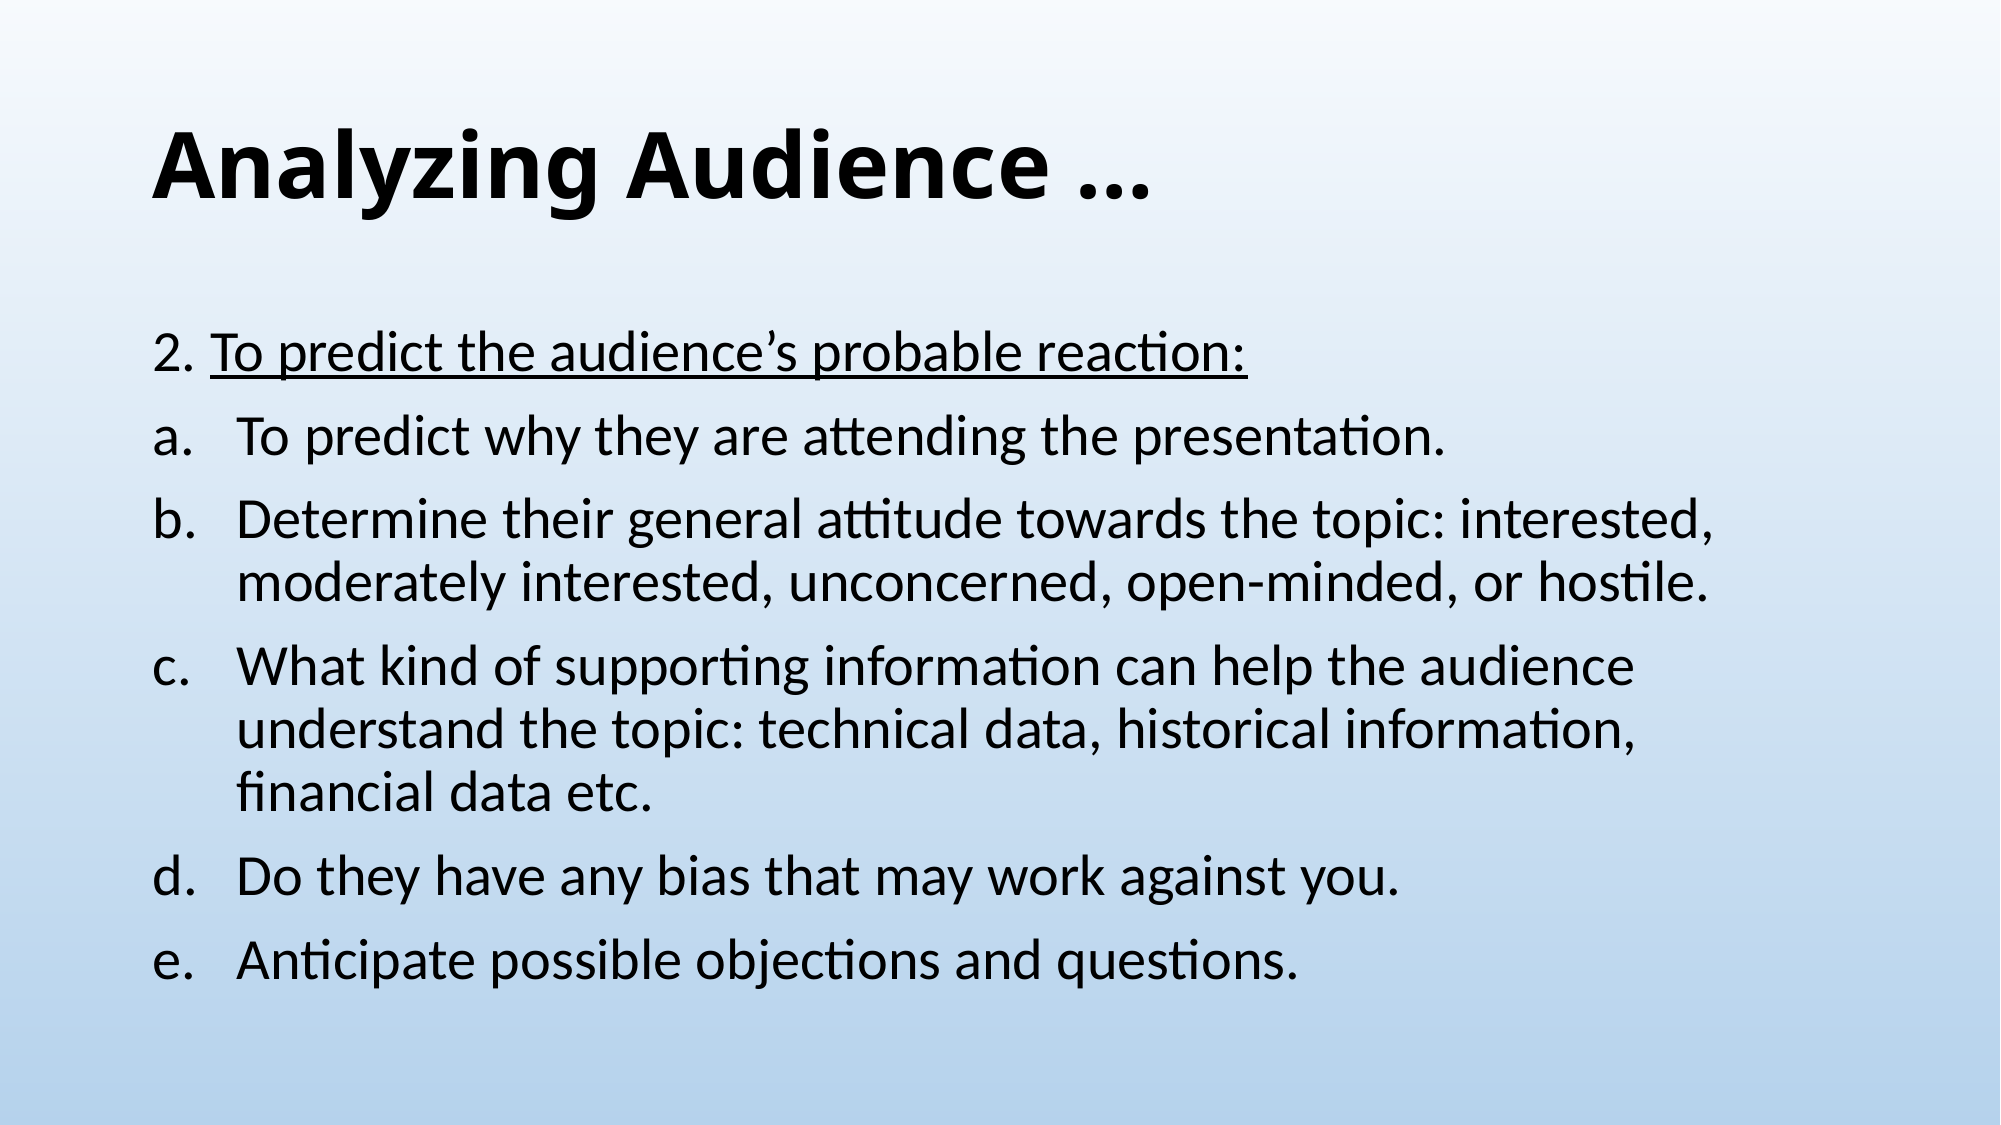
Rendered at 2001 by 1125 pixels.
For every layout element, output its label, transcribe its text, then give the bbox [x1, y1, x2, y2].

list 2. To predict the audience’s probable reaction: To predict why they are attending the presentation. Determine their general attitude towards the topic: interested, moderately interested, unconcerned, open-minded, or hostile. What kind of supporting information can help the audience understand the topic: technical data, historical information, financial data etc. Do they have any bias that may work against you. Anticipate possible objections and questions. [137, 299, 1863, 1014]
title Analyzing Audience … [137, 59, 1863, 278]
